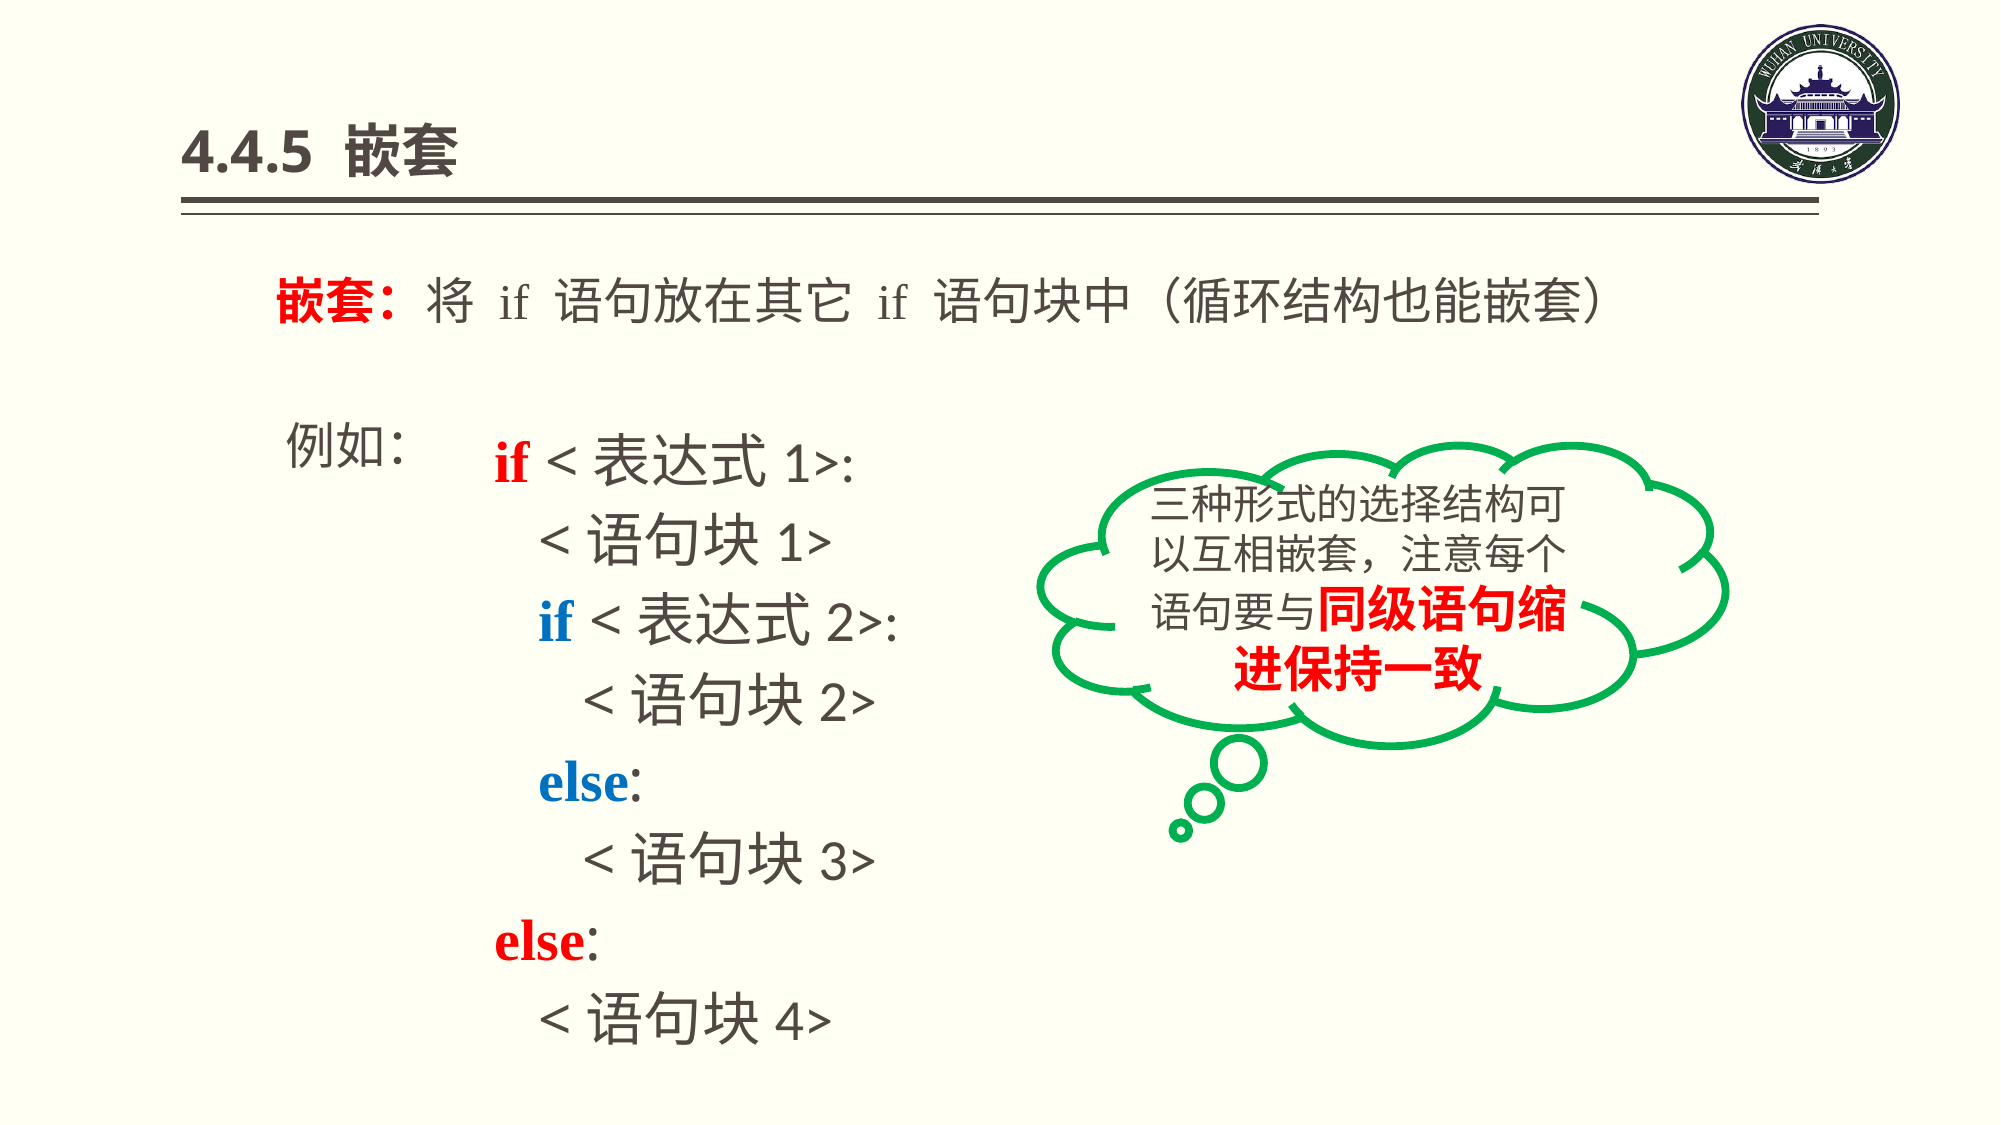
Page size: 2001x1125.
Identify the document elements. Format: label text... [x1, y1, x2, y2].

text_box 例如： [270, 406, 437, 482]
text_box 三种形式的选择结构可以互相嵌套，注意每个语句要与同级语句缩进保持一致 [1209, 734, 1268, 792]
text_box if <表达式1>: <语句块1> if <表达式2>: <语句块2> else: <语句块3> else: <语句块4> [436, 406, 1437, 1060]
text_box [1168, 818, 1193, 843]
title 4.4.5 嵌套 [181, 12, 1819, 193]
text_box 嵌套：将 if 语句放在其它 if 语句块中（循环结构也能嵌套） [260, 261, 1648, 337]
text_box 三种形式的选择结构可以互相嵌套，注意每个语句要与同级语句缩进保持一致 [1036, 441, 1730, 751]
picture [1819, 24, 1900, 184]
text_box 三种形式的选择结构可以互相嵌套，注意每个语句要与同级语句缩进保持一致 [1183, 782, 1225, 824]
